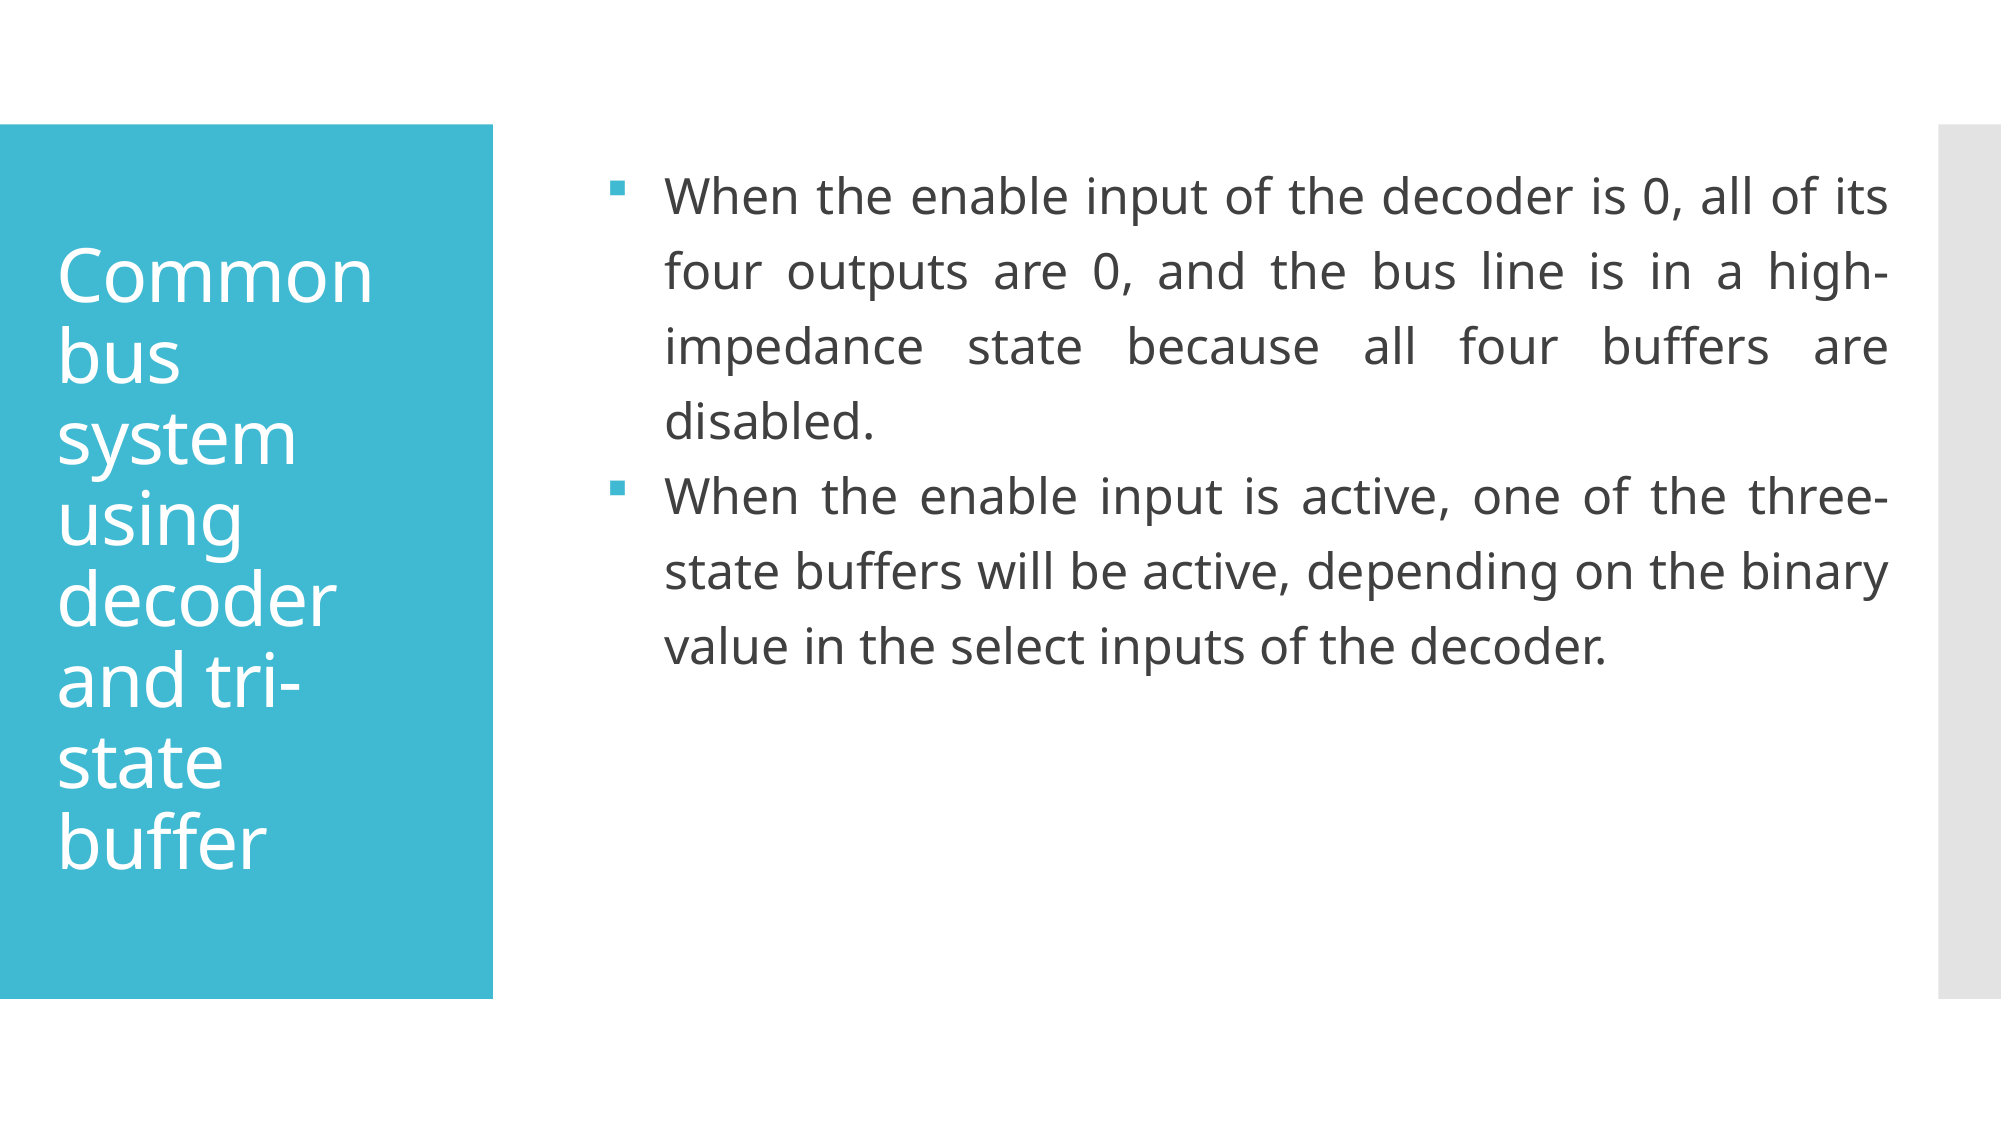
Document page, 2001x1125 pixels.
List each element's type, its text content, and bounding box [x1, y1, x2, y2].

list When the enable input of the decoder is 0, all of its four outputs are 0, and the bus line is in a high-impedance state because all four buffers are disabled. When the enable input is active, one of the three-state buffers will be active, depending on the binary value in the select inputs of the decoder. [591, 141, 1906, 982]
title Common bus system using decoder and tri-state buffer [41, 184, 454, 940]
